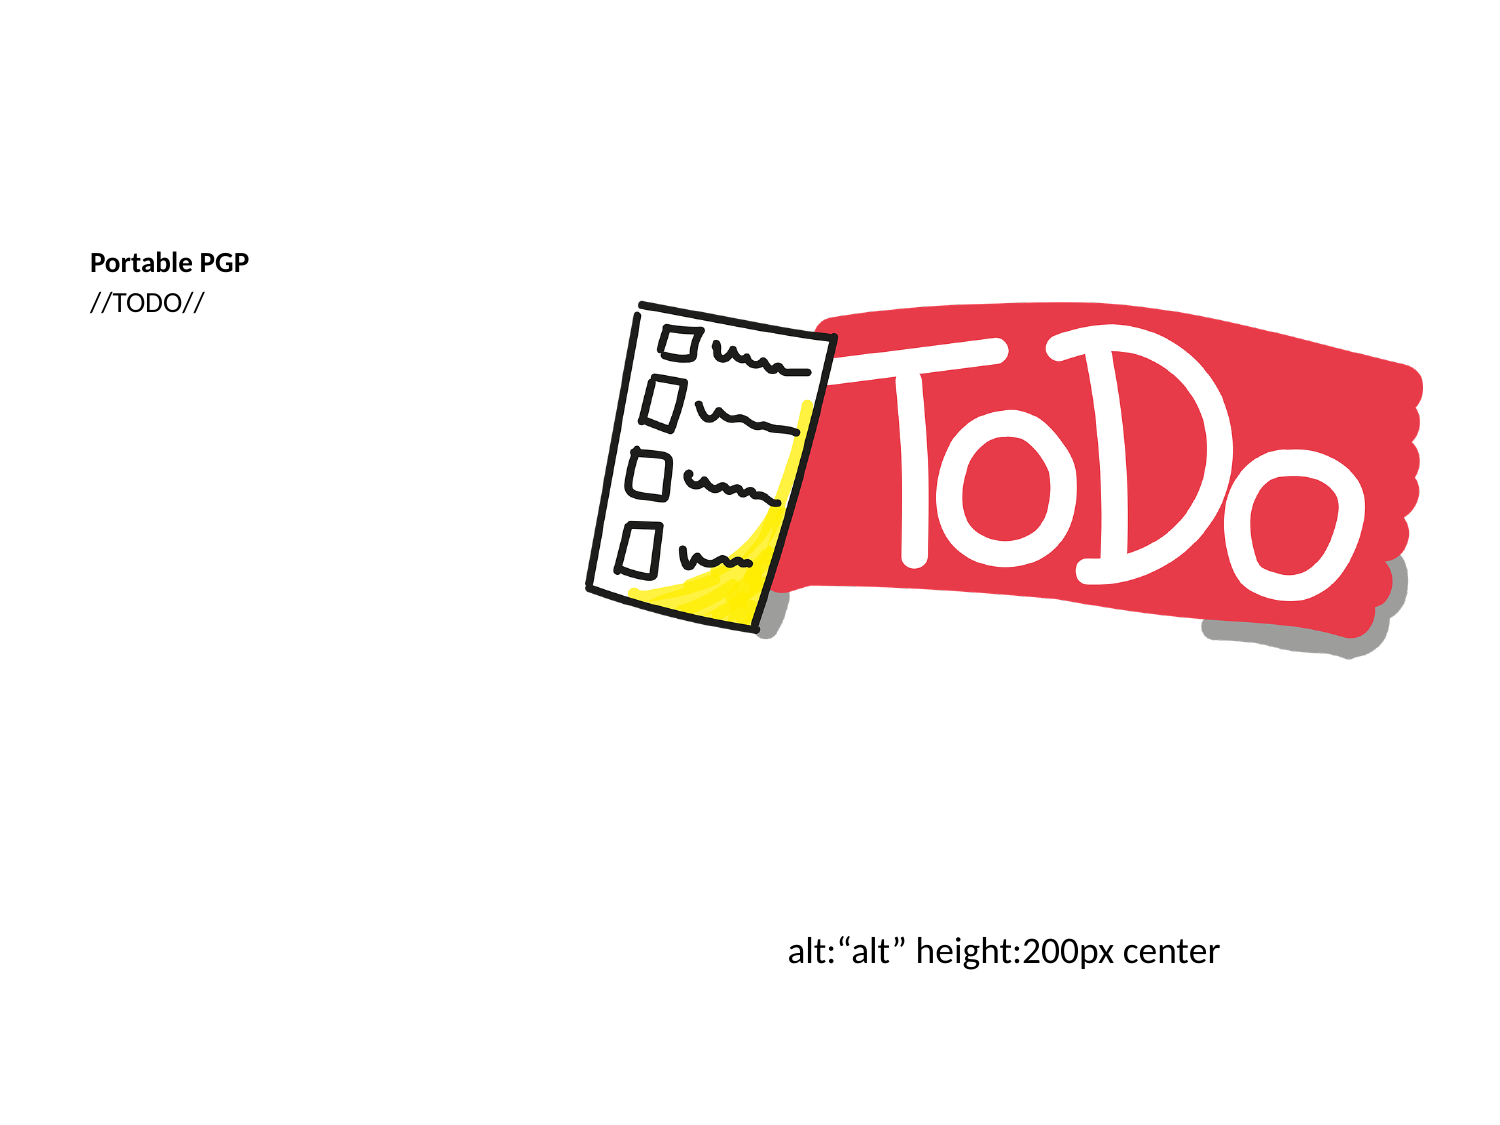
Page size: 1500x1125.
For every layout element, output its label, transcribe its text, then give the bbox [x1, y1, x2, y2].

list Portable PGP //TODO// [75, 235, 569, 1005]
picture [585, 270, 1424, 690]
text_box alt:“alt” height:200px center [585, 918, 1423, 1003]
